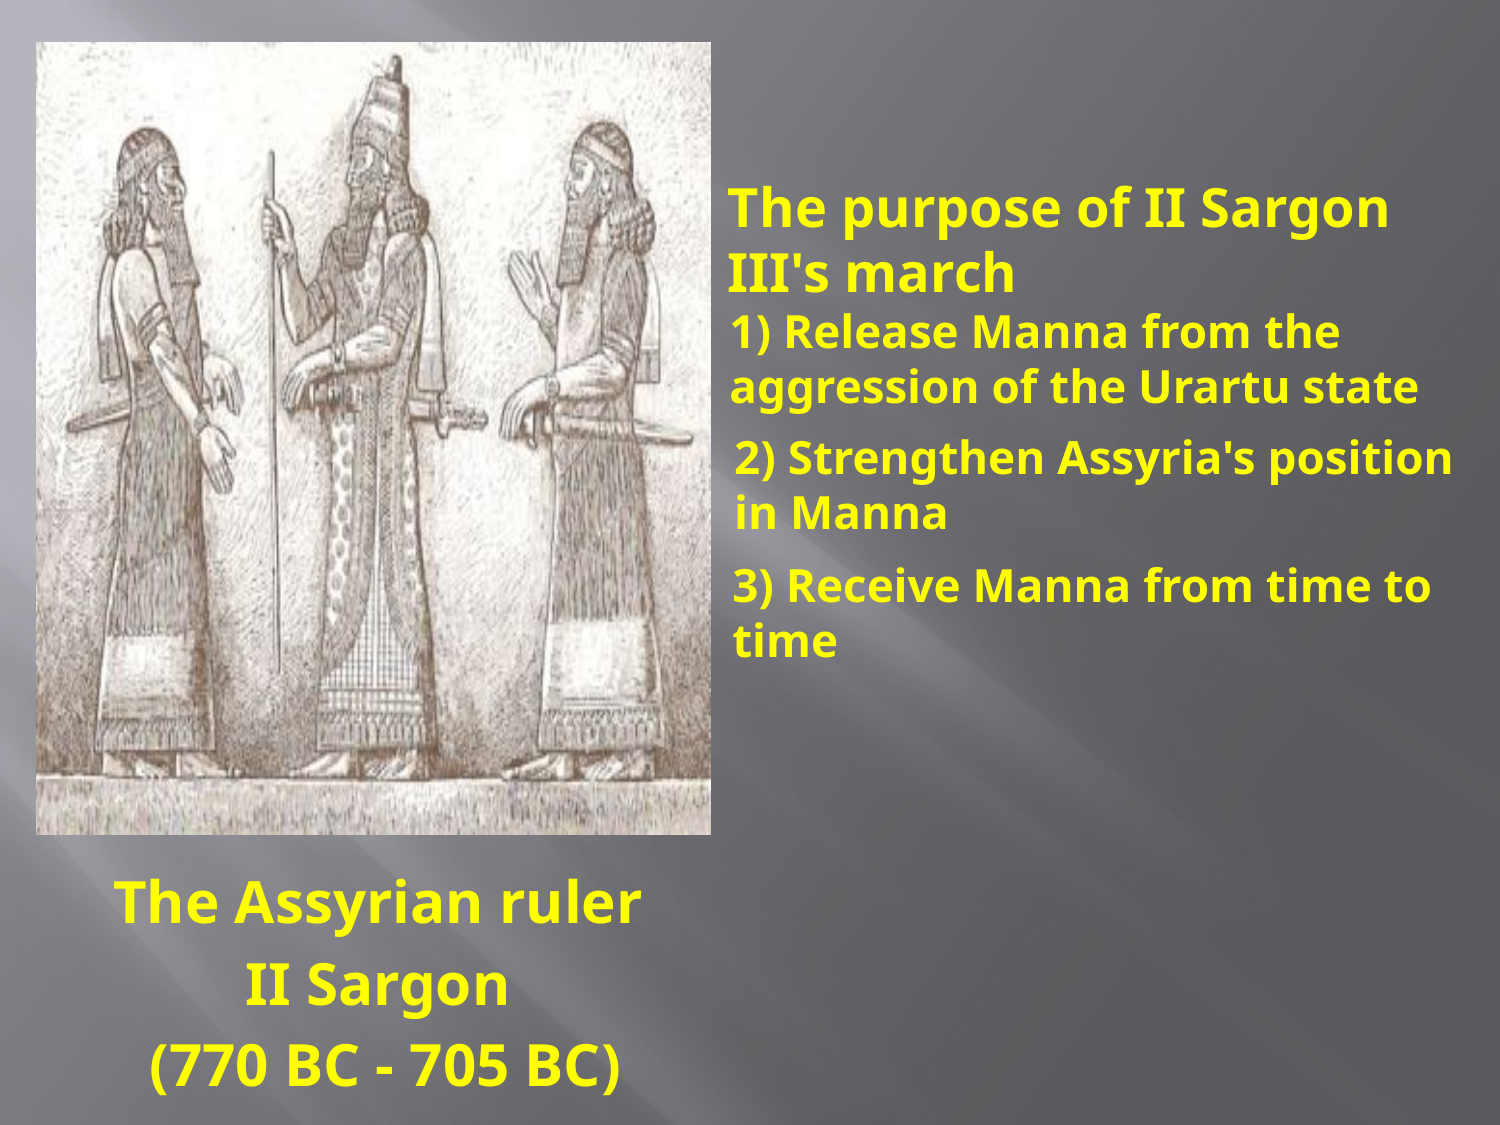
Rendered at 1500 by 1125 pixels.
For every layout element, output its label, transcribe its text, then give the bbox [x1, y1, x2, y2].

list The Assyrian ruler II Sargon (770 BC - 705 BC) [41, 857, 715, 1106]
text_box The purpose of II Sargon III's march [753, 165, 1491, 311]
picture [36, 42, 711, 835]
text_box 2) Strengthen Assyria's position in Manna [753, 421, 1500, 546]
text_box 3) Receive Manna from time to time [753, 548, 1500, 674]
text_box 1) Release Manna from the aggression of the Urartu state [753, 295, 1500, 420]
